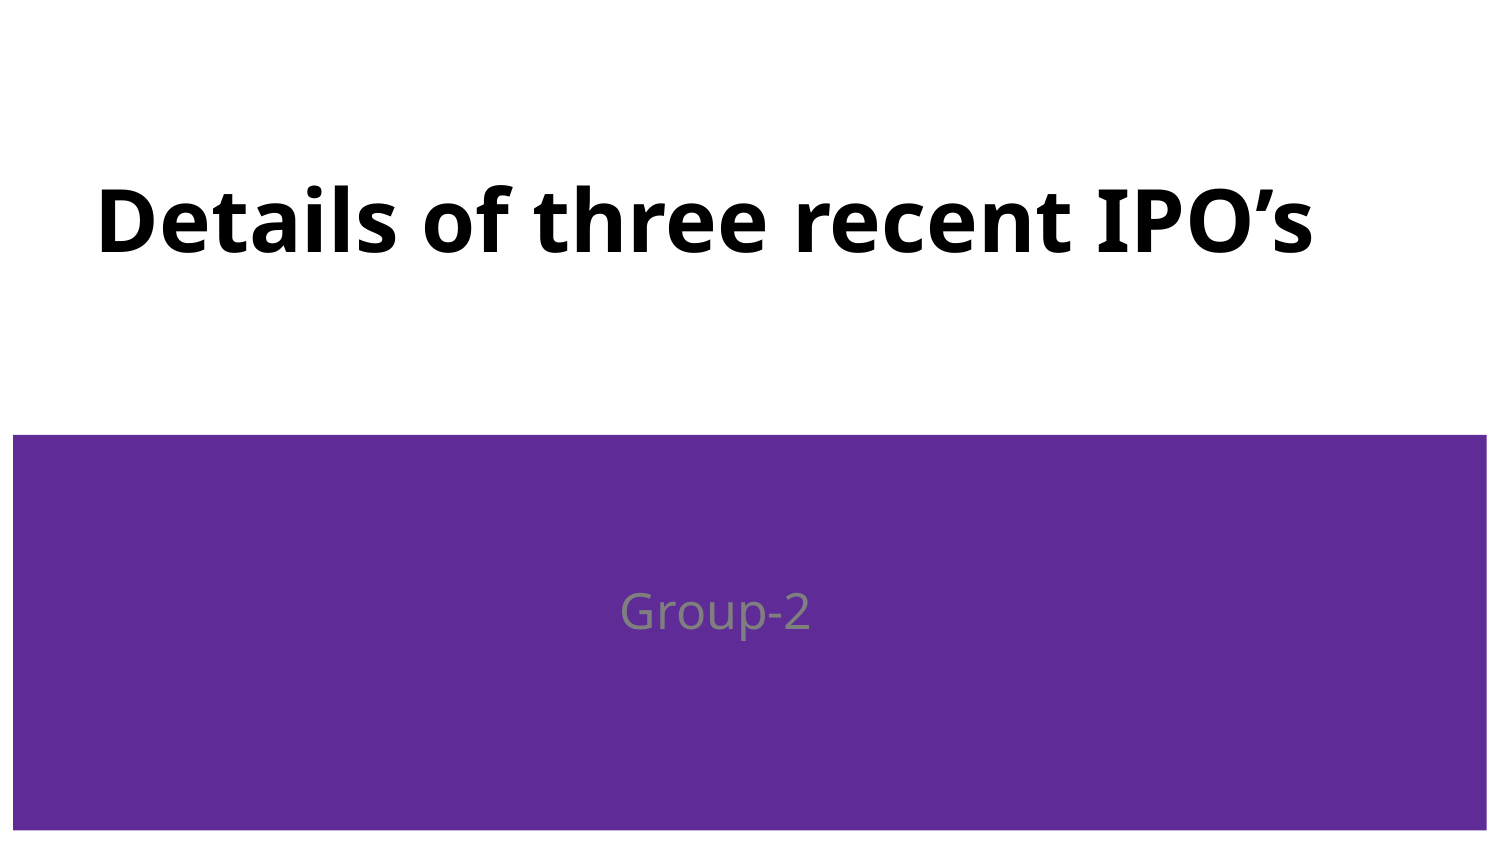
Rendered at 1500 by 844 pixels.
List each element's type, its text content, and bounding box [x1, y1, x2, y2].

subtitle Group-2 [79, 564, 1423, 706]
title Details of three recent IPO’s [79, 43, 1423, 286]
